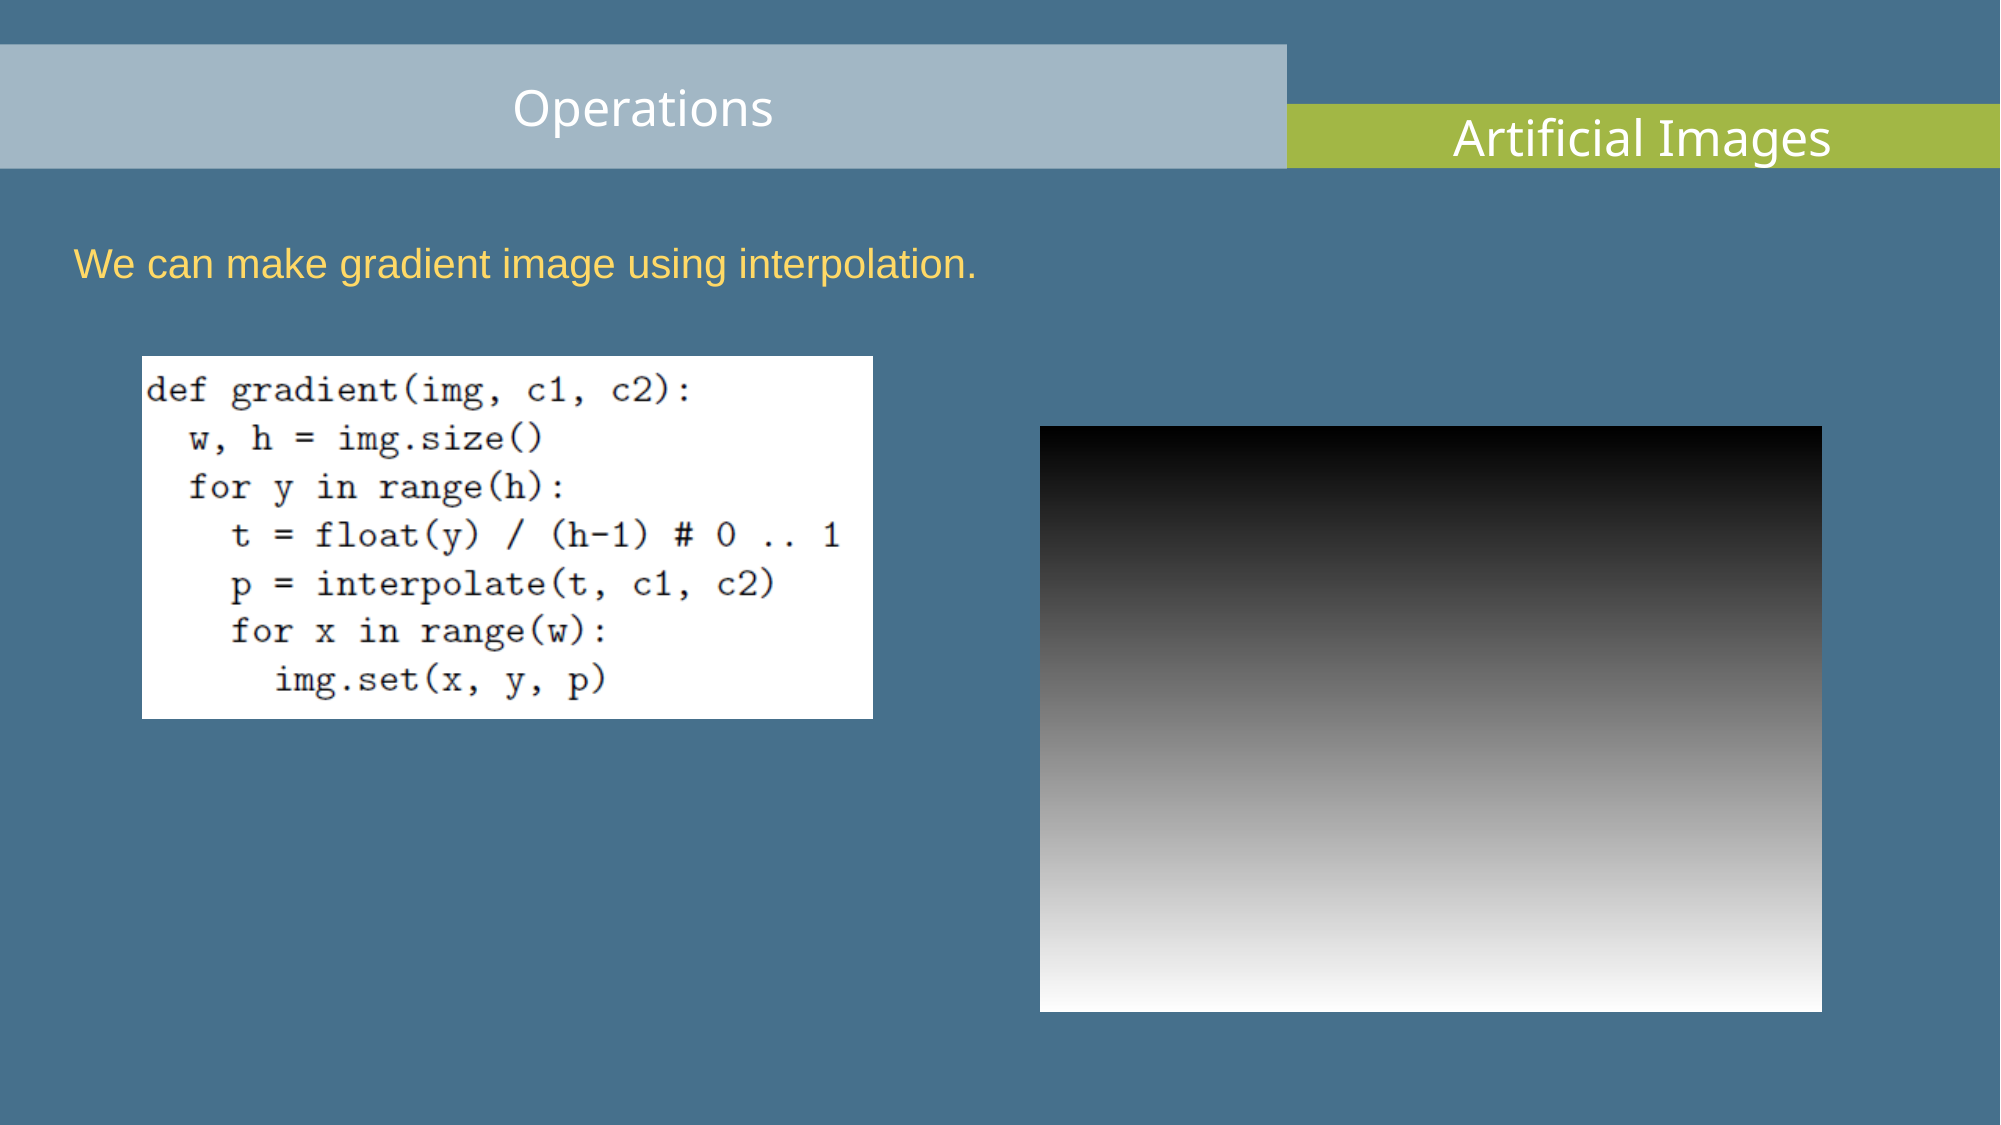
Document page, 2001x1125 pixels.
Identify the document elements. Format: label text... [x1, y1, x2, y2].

picture [142, 356, 873, 719]
text_box Operations [0, 43, 1288, 170]
picture [1040, 425, 1822, 1012]
text_box We can make gradient image using interpolation. [58, 229, 1589, 295]
text_box Artificial Images [1286, 103, 2000, 169]
